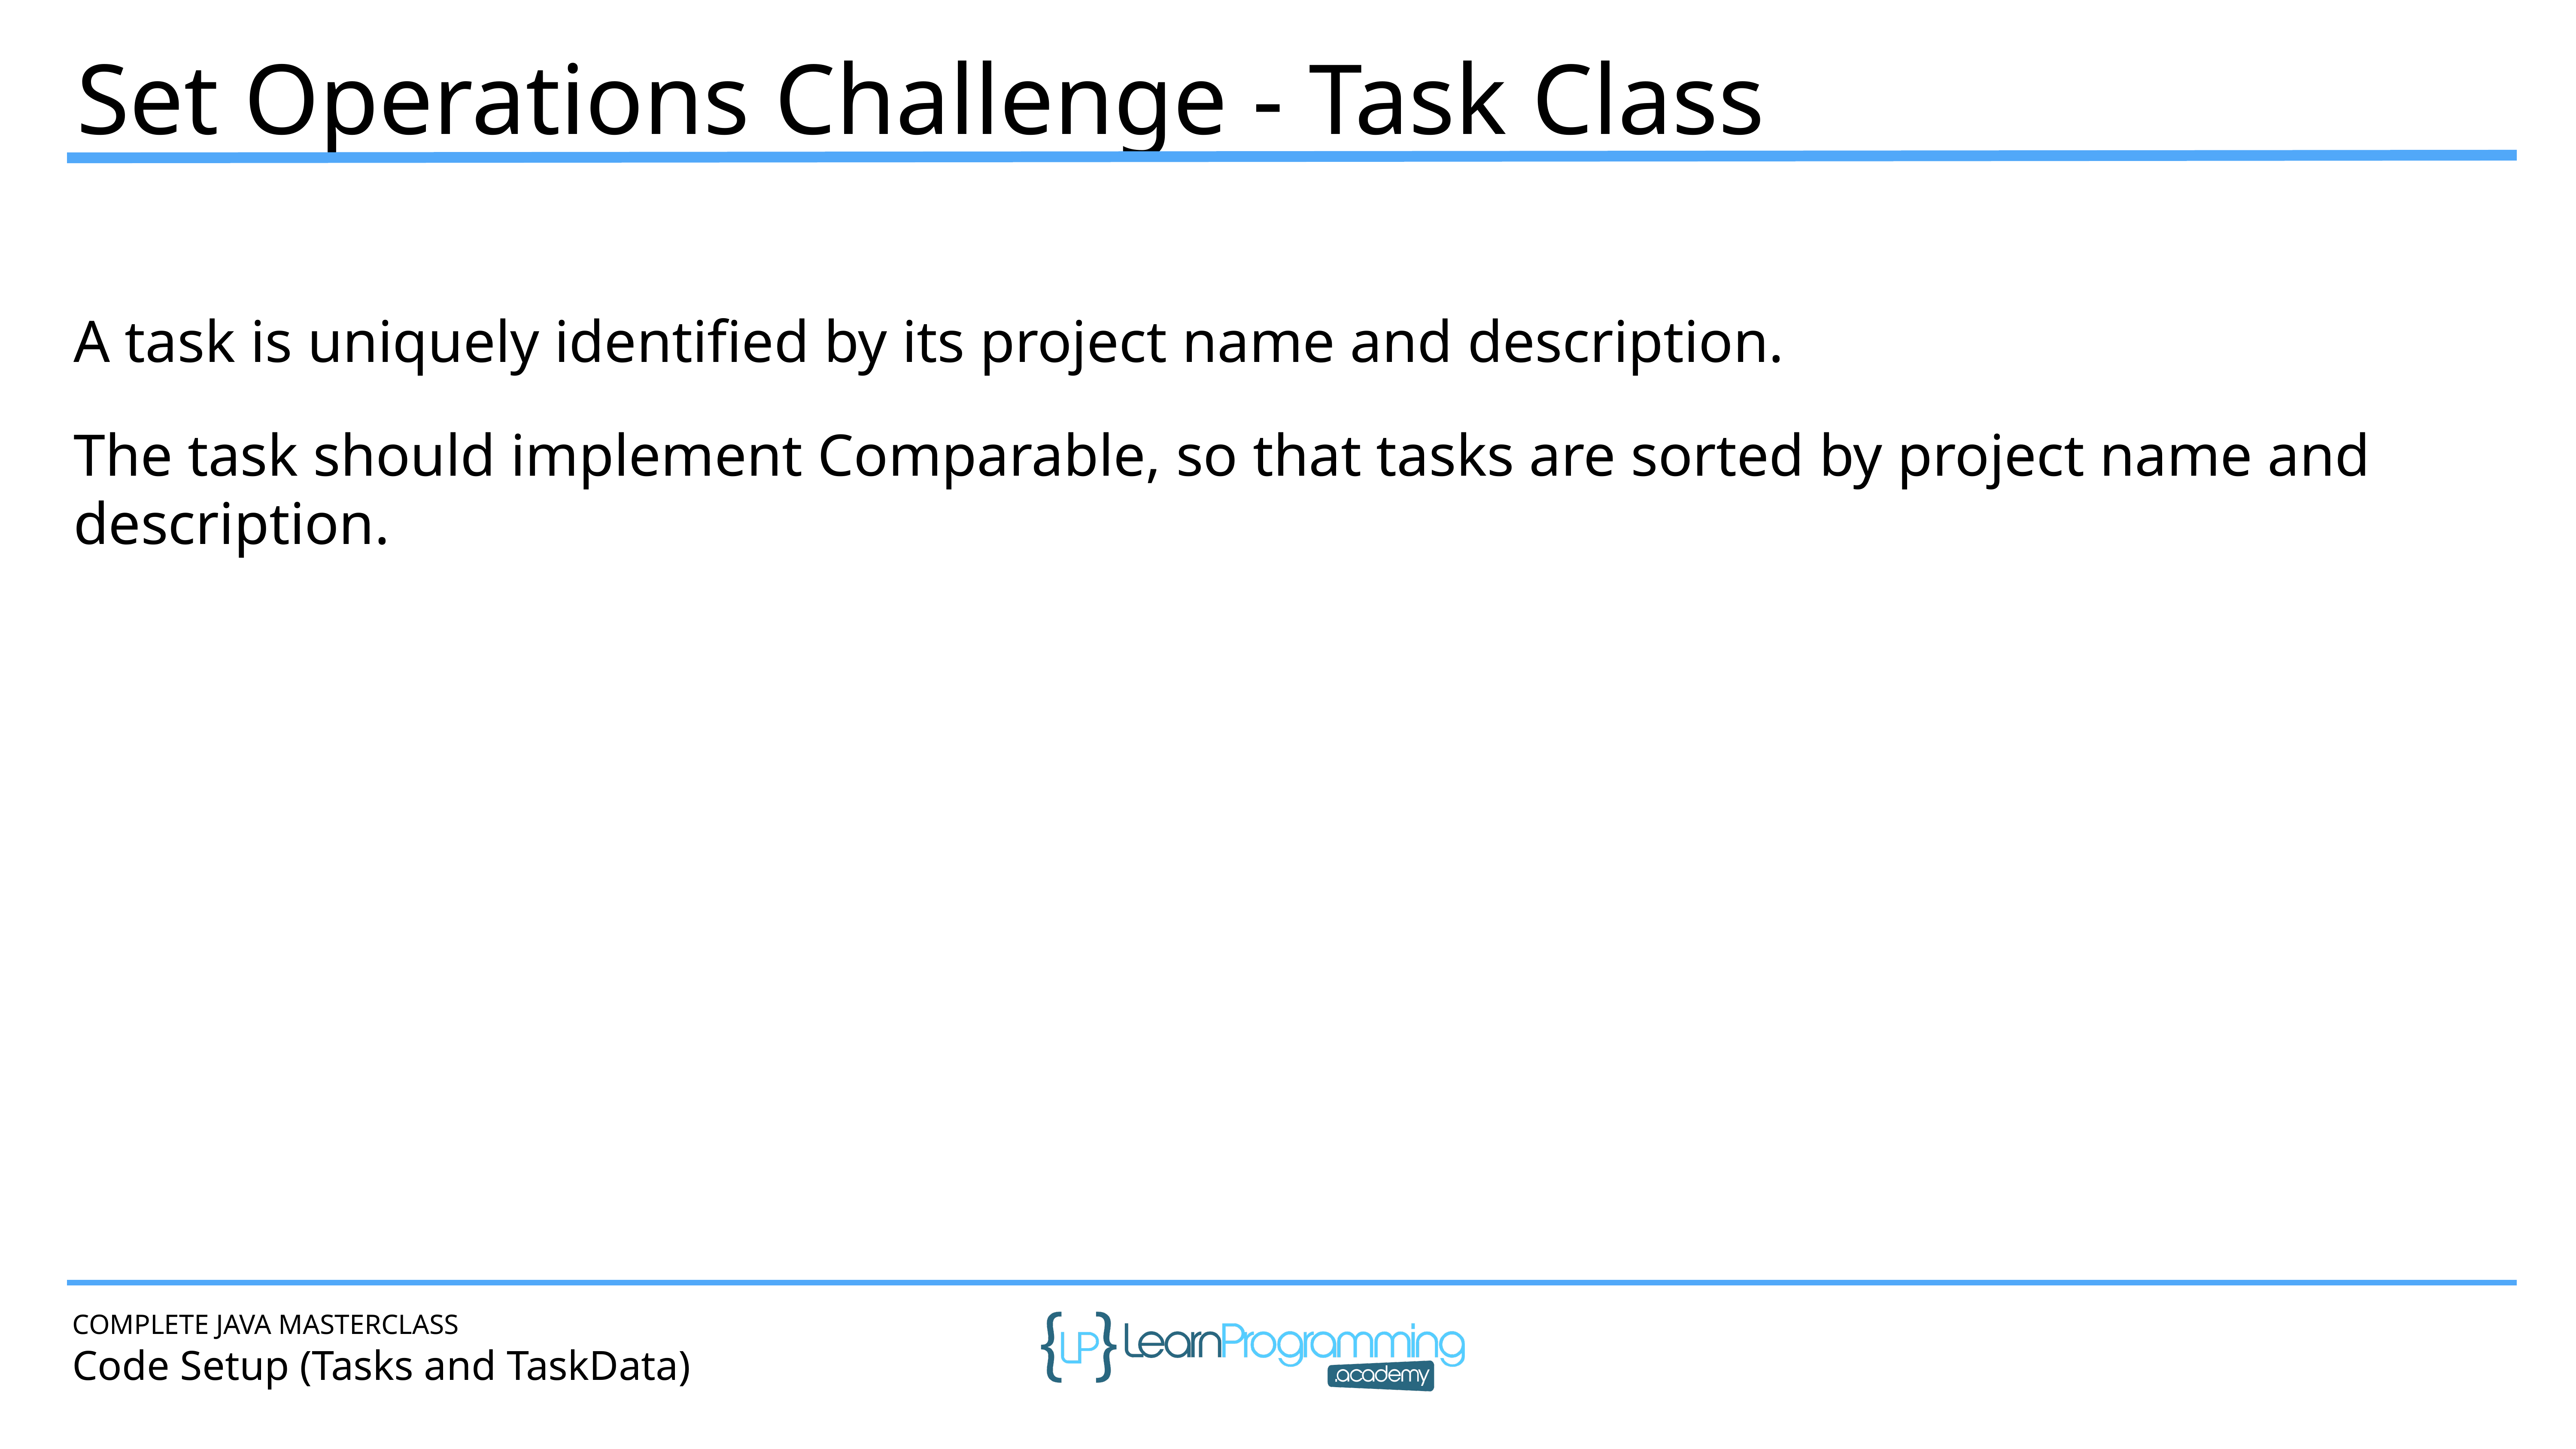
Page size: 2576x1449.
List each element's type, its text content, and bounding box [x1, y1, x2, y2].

text_box COMPLETE JAVA MASTERCLASS Code Setup (Tasks and TaskData) [67, 1302, 1030, 1394]
text_box Set Operations Challenge - Task Class [71, 32, 1771, 159]
picture [1032, 1302, 1477, 1400]
text_box A task is uniquely identified by its project name and description. The task should implement Comparable, so that tasks are sorted by project name and description. [67, 301, 2517, 1139]
